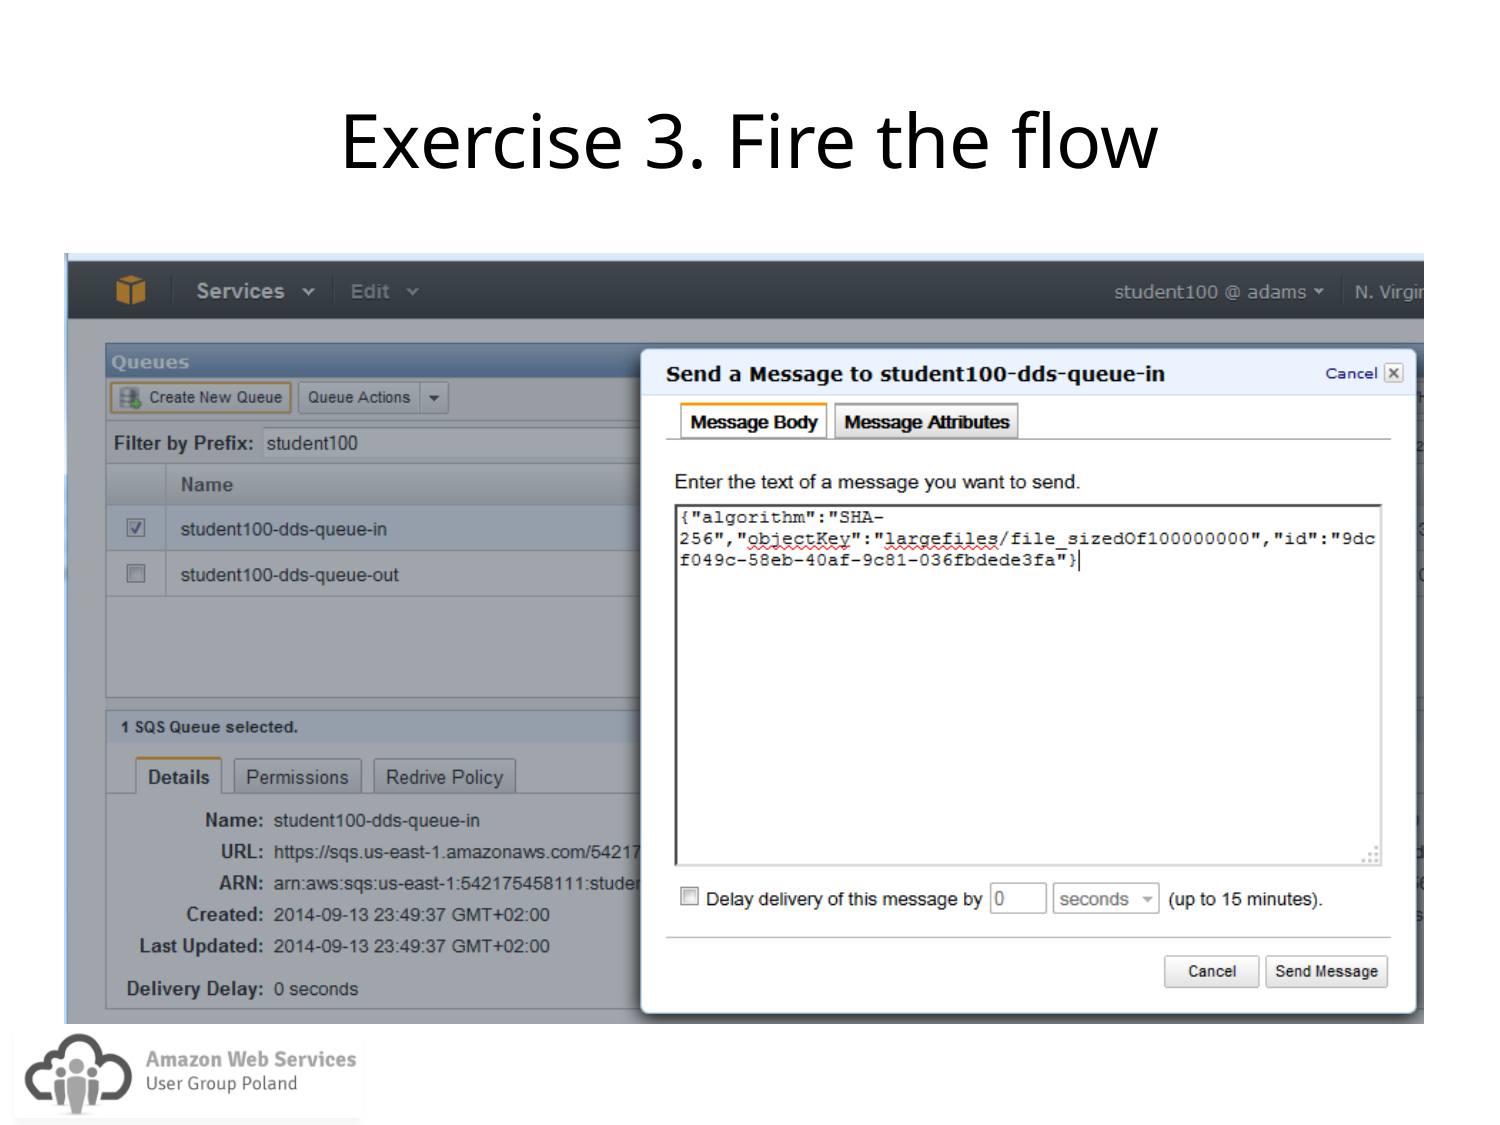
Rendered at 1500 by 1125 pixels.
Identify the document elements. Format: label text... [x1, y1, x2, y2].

title Exercise 3. Fire the flow [75, 45, 1425, 233]
picture [14, 1027, 362, 1118]
picture [64, 253, 1424, 1024]
